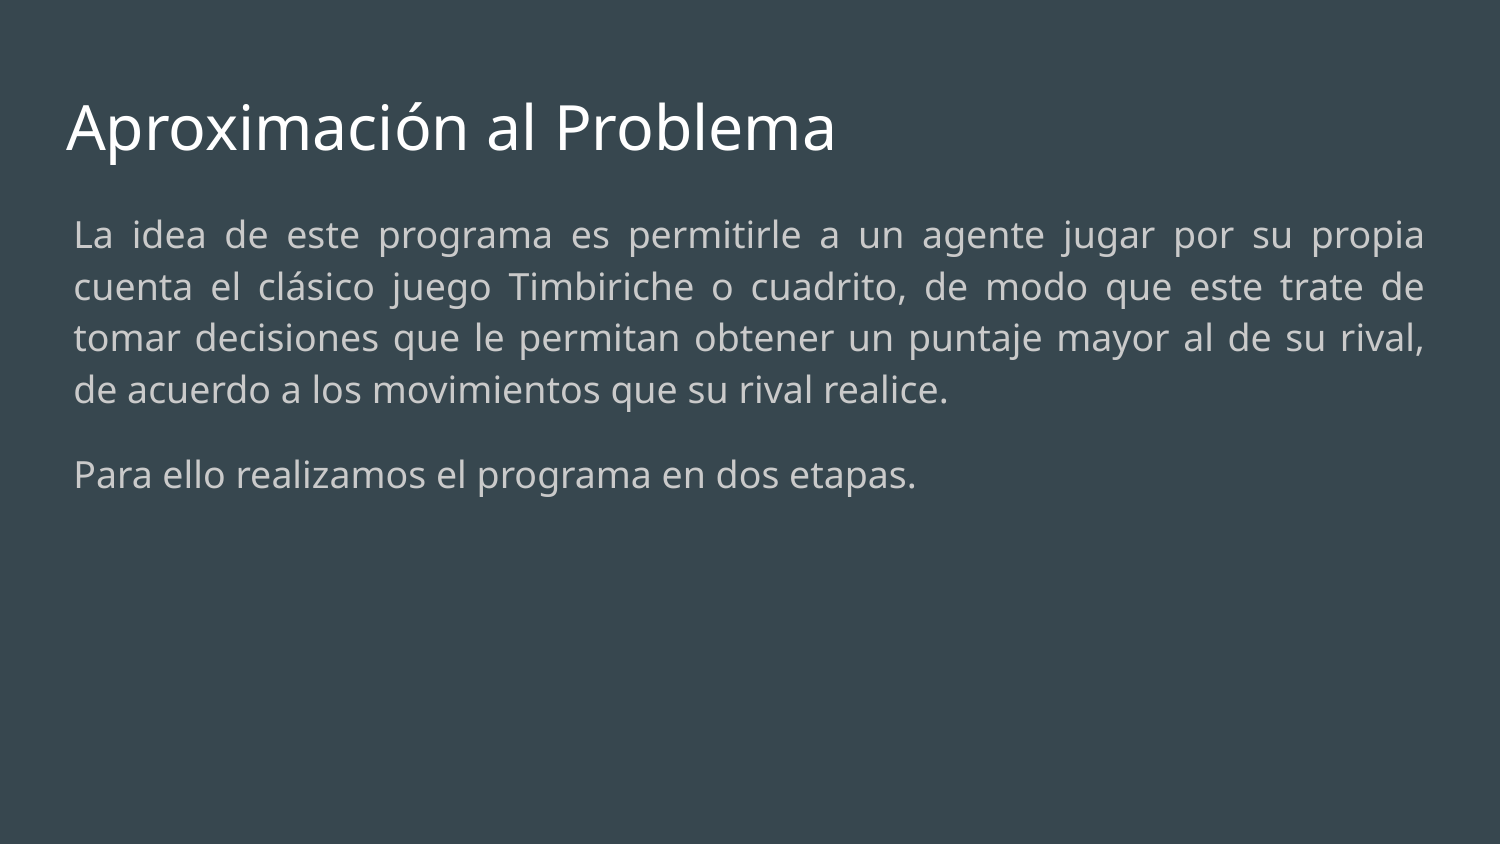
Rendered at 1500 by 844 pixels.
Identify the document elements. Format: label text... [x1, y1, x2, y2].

list La idea de este programa es permitirle a un agente jugar por su propia cuenta el clásico juego Timbiriche o cuadrito, de modo que este trate de tomar decisiones que le permitan obtener un puntaje mayor al de su rival, de acuerdo a los movimientos que su rival realice. Para ello realizamos el programa en dos etapas. [58, 189, 1442, 422]
title Aproximación al Problema [51, 72, 1449, 167]
